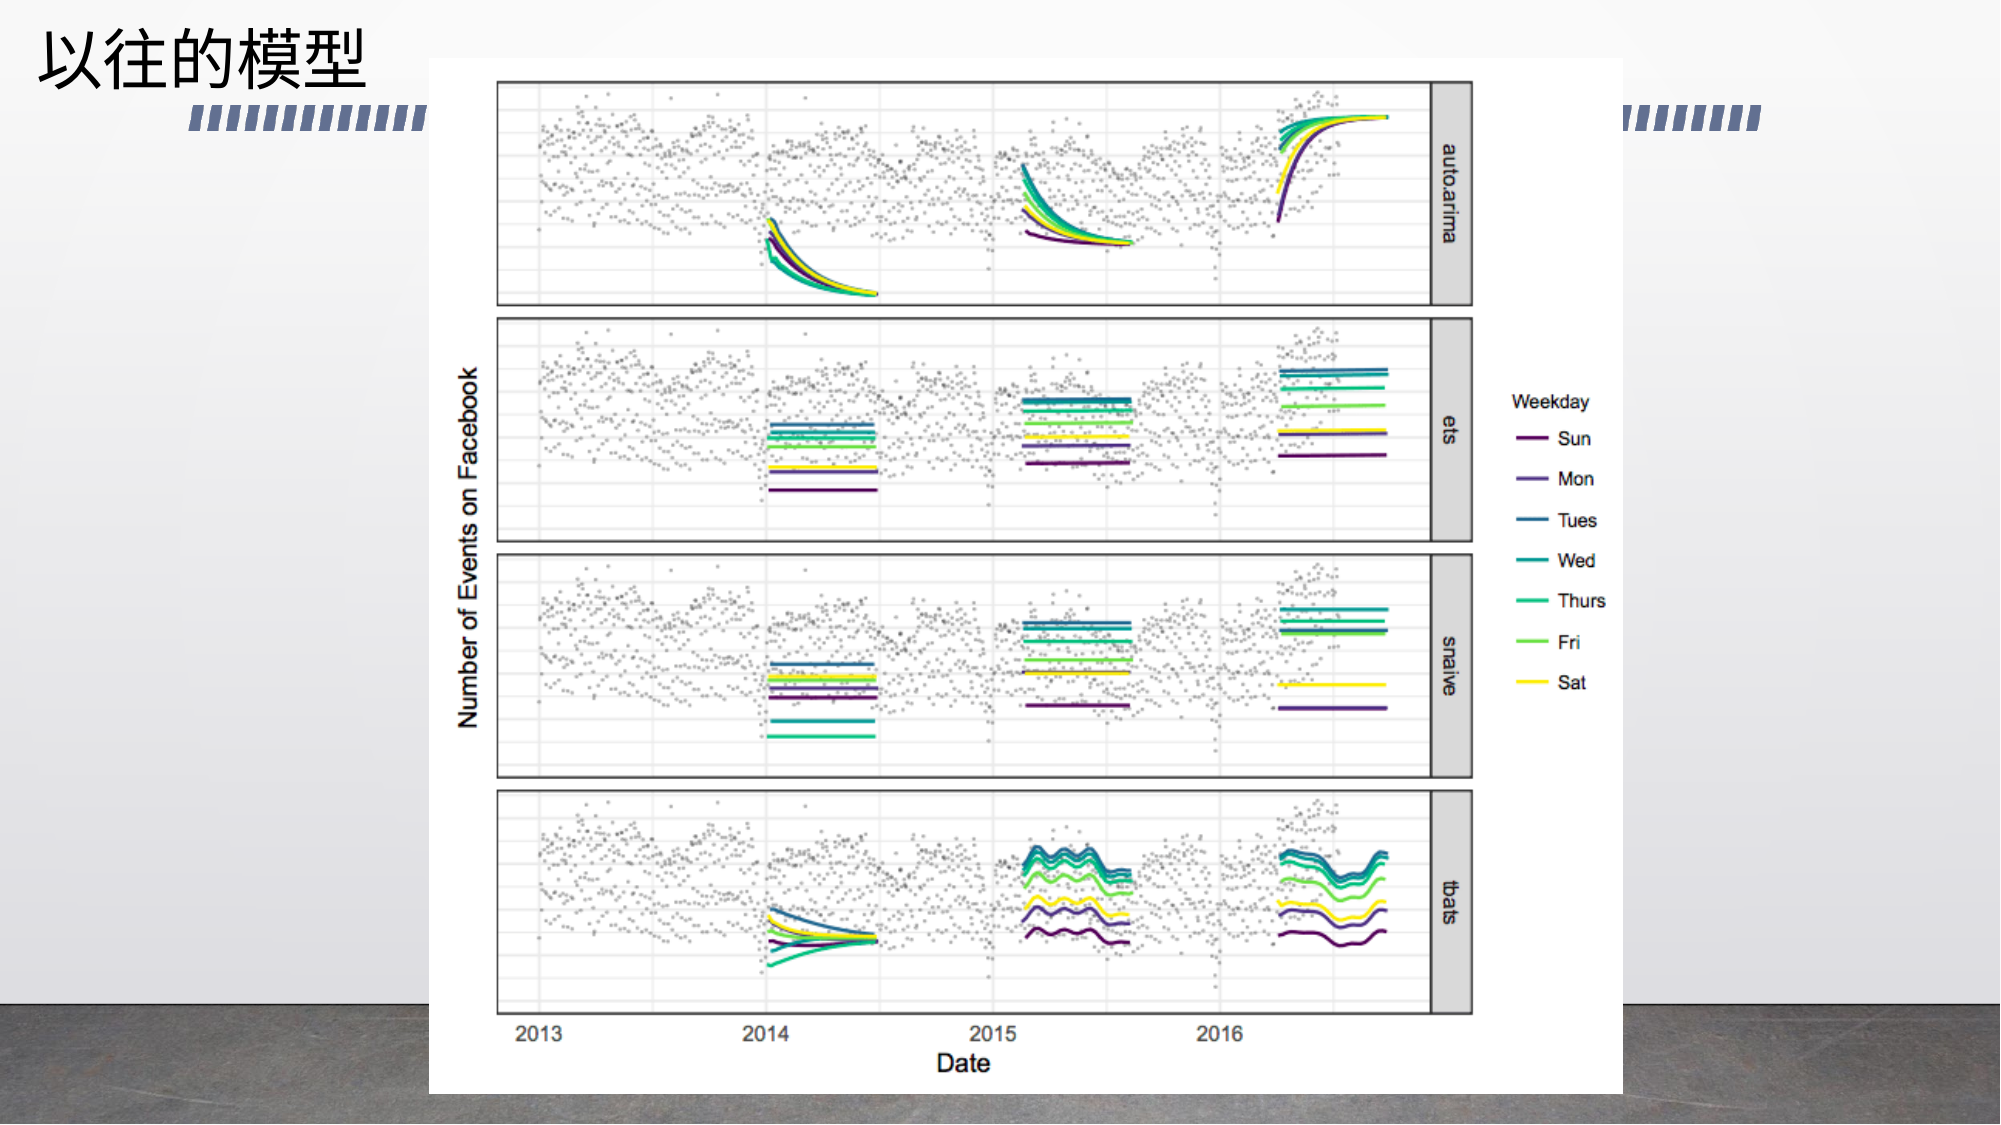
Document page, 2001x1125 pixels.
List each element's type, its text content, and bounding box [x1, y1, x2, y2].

picture [0, 58, 2000, 1124]
title 以往的模型 [21, 19, 1597, 192]
